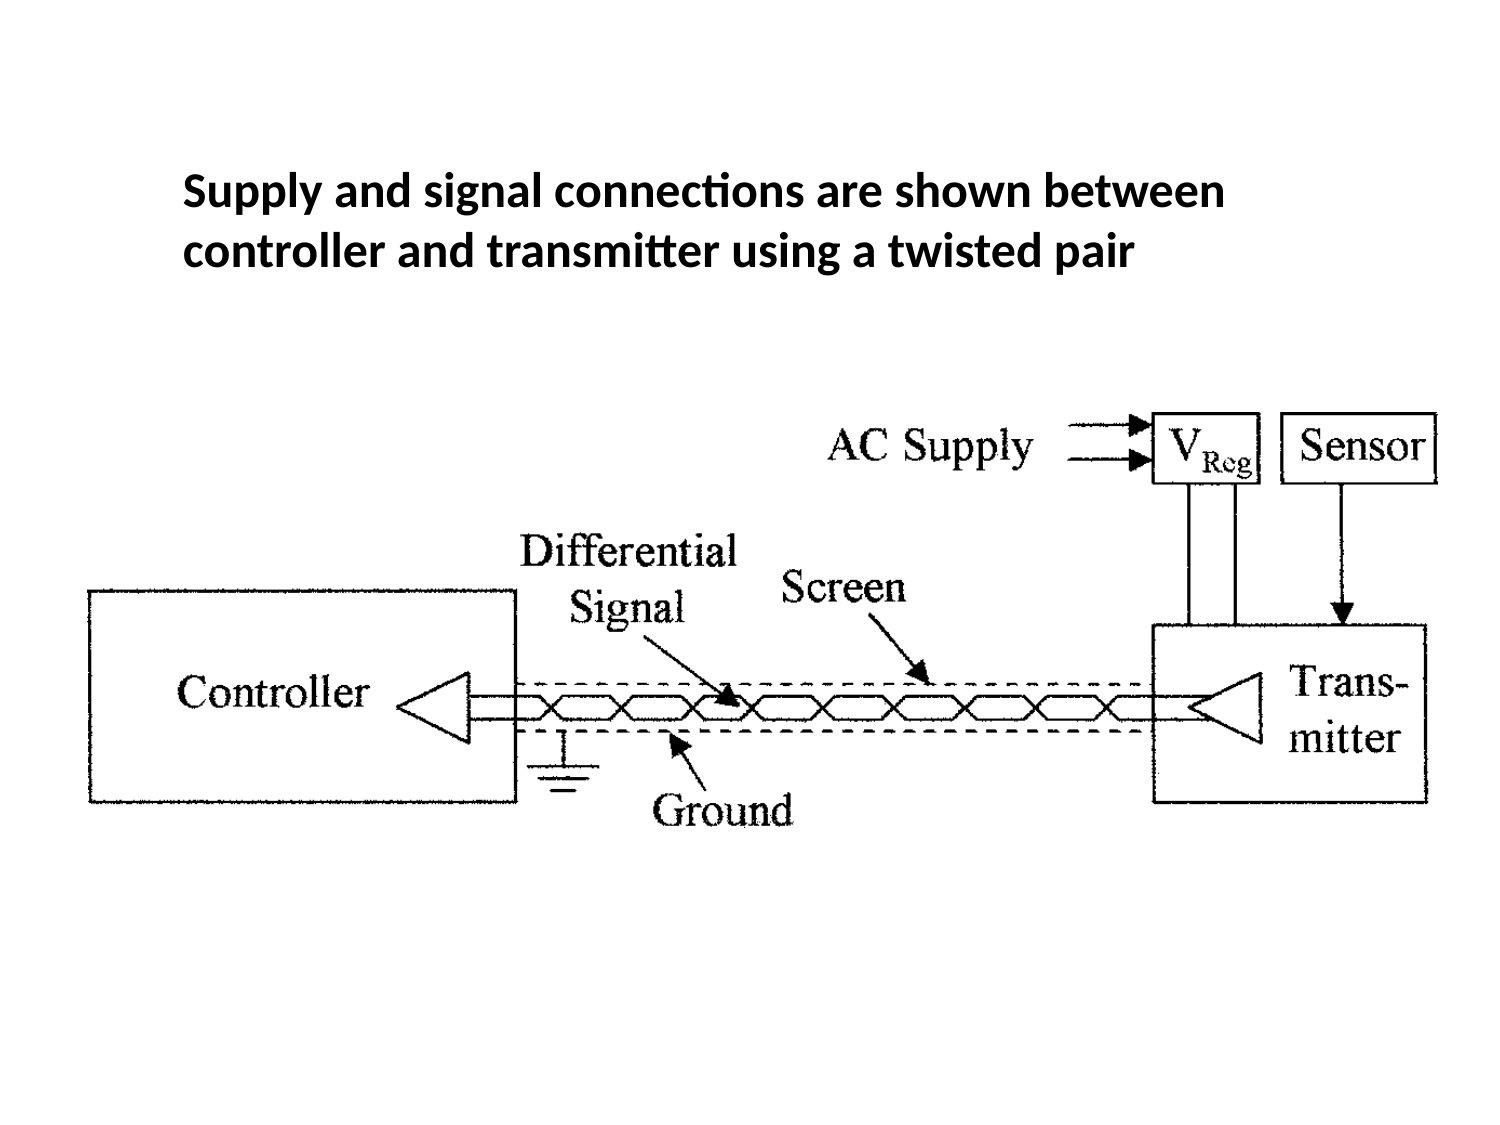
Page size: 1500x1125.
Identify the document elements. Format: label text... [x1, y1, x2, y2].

text_box Supply and signal connections are shown between controller and transmitter using a twisted pair [168, 149, 1253, 285]
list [87, 412, 1438, 828]
